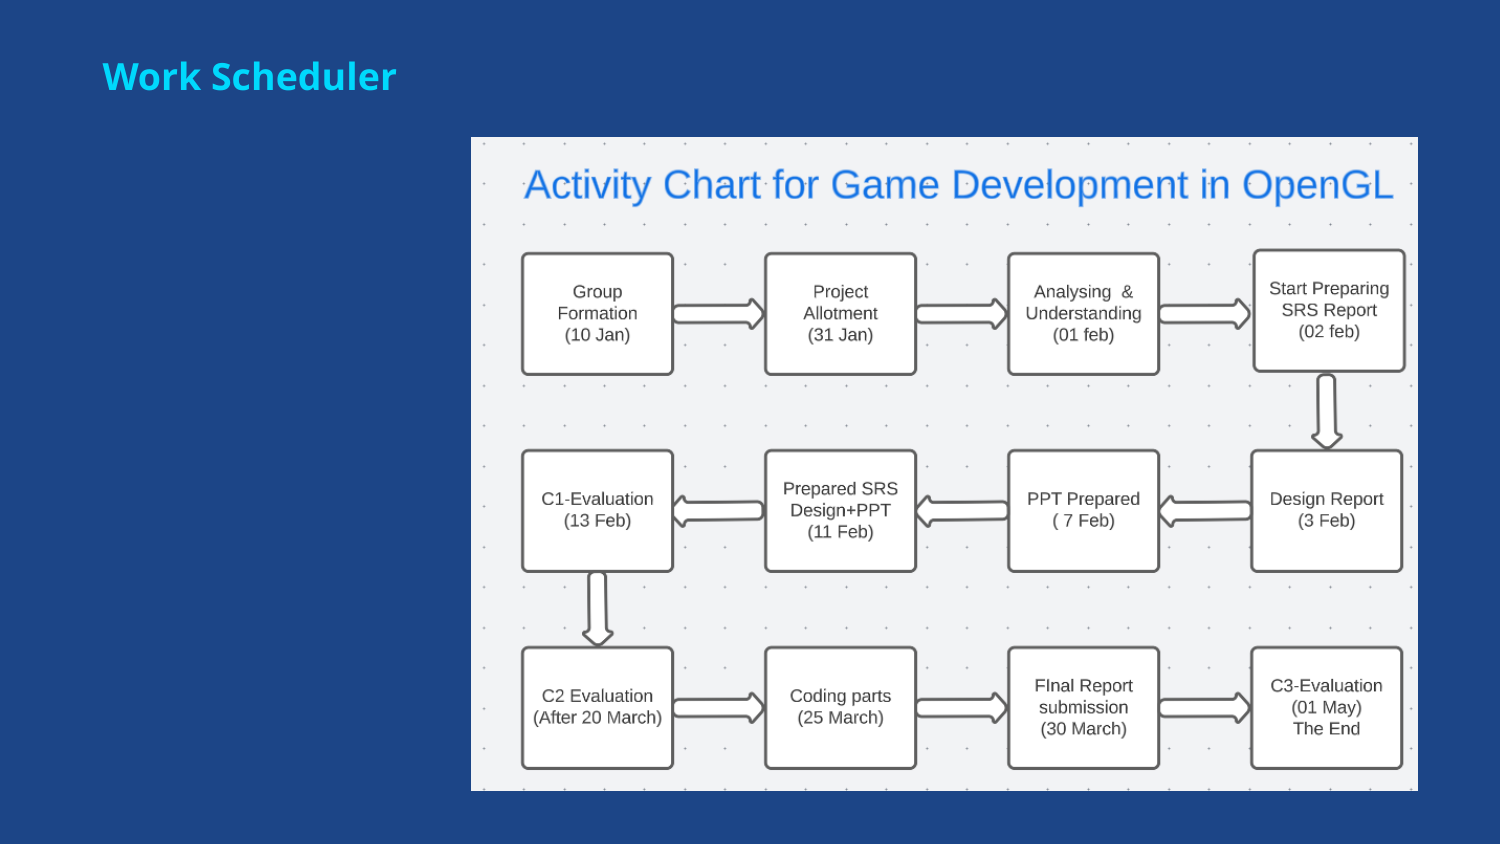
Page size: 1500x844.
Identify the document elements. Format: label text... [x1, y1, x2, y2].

text_box Work Scheduler [87, 37, 490, 113]
picture [470, 137, 1418, 791]
